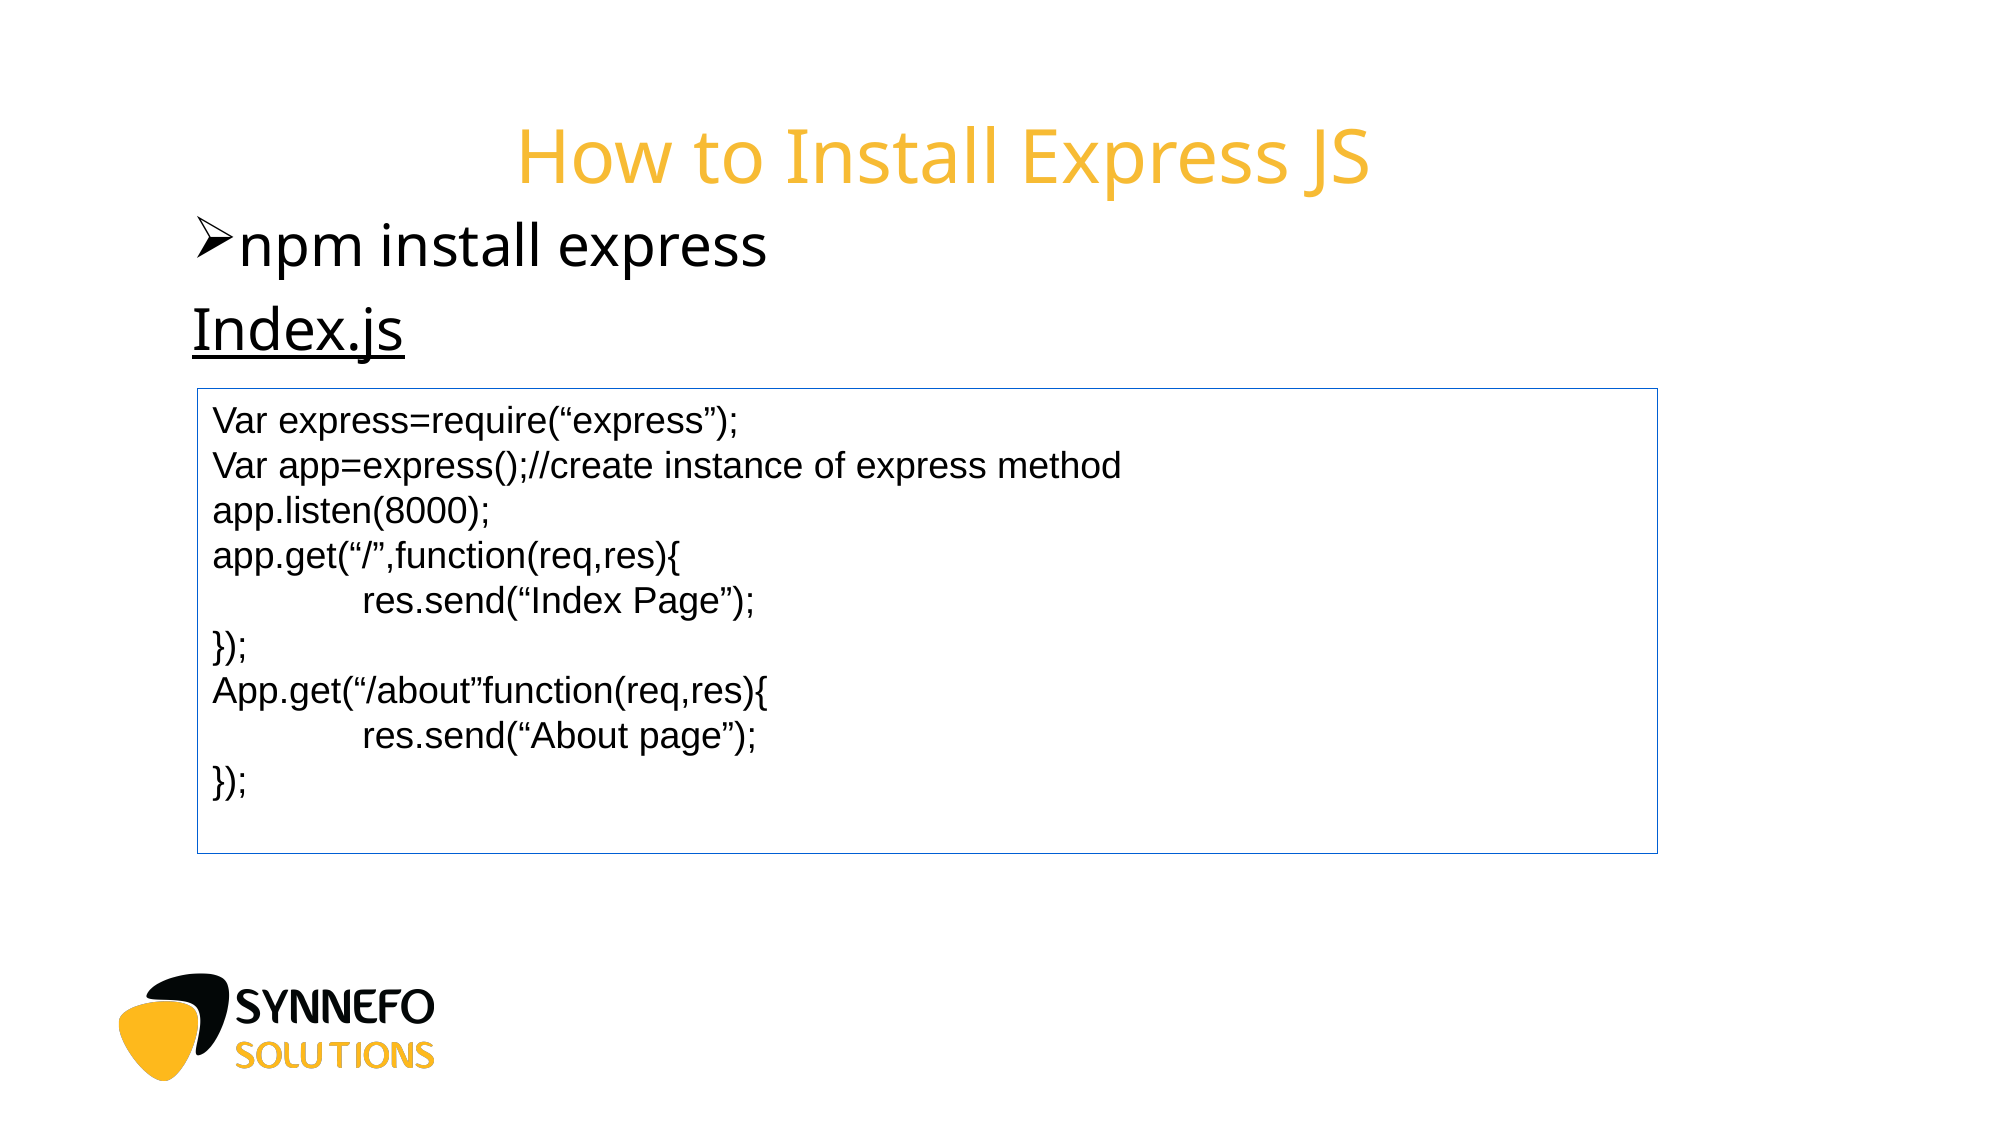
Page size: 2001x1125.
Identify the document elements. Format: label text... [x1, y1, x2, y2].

text_box How to Install Express JS [96, 98, 1792, 212]
picture [114, 966, 473, 1083]
text_box npm install express Index.js [177, 209, 1803, 935]
text_box Var express=require(“express”); Var app=express();//create instance of express method app.listen(8000); app.get(“/”,function(req,res){ res.send(“Index Page”); }); App.get(“/about”function(req,res){ res.send(“About page”); }); [197, 388, 1658, 854]
